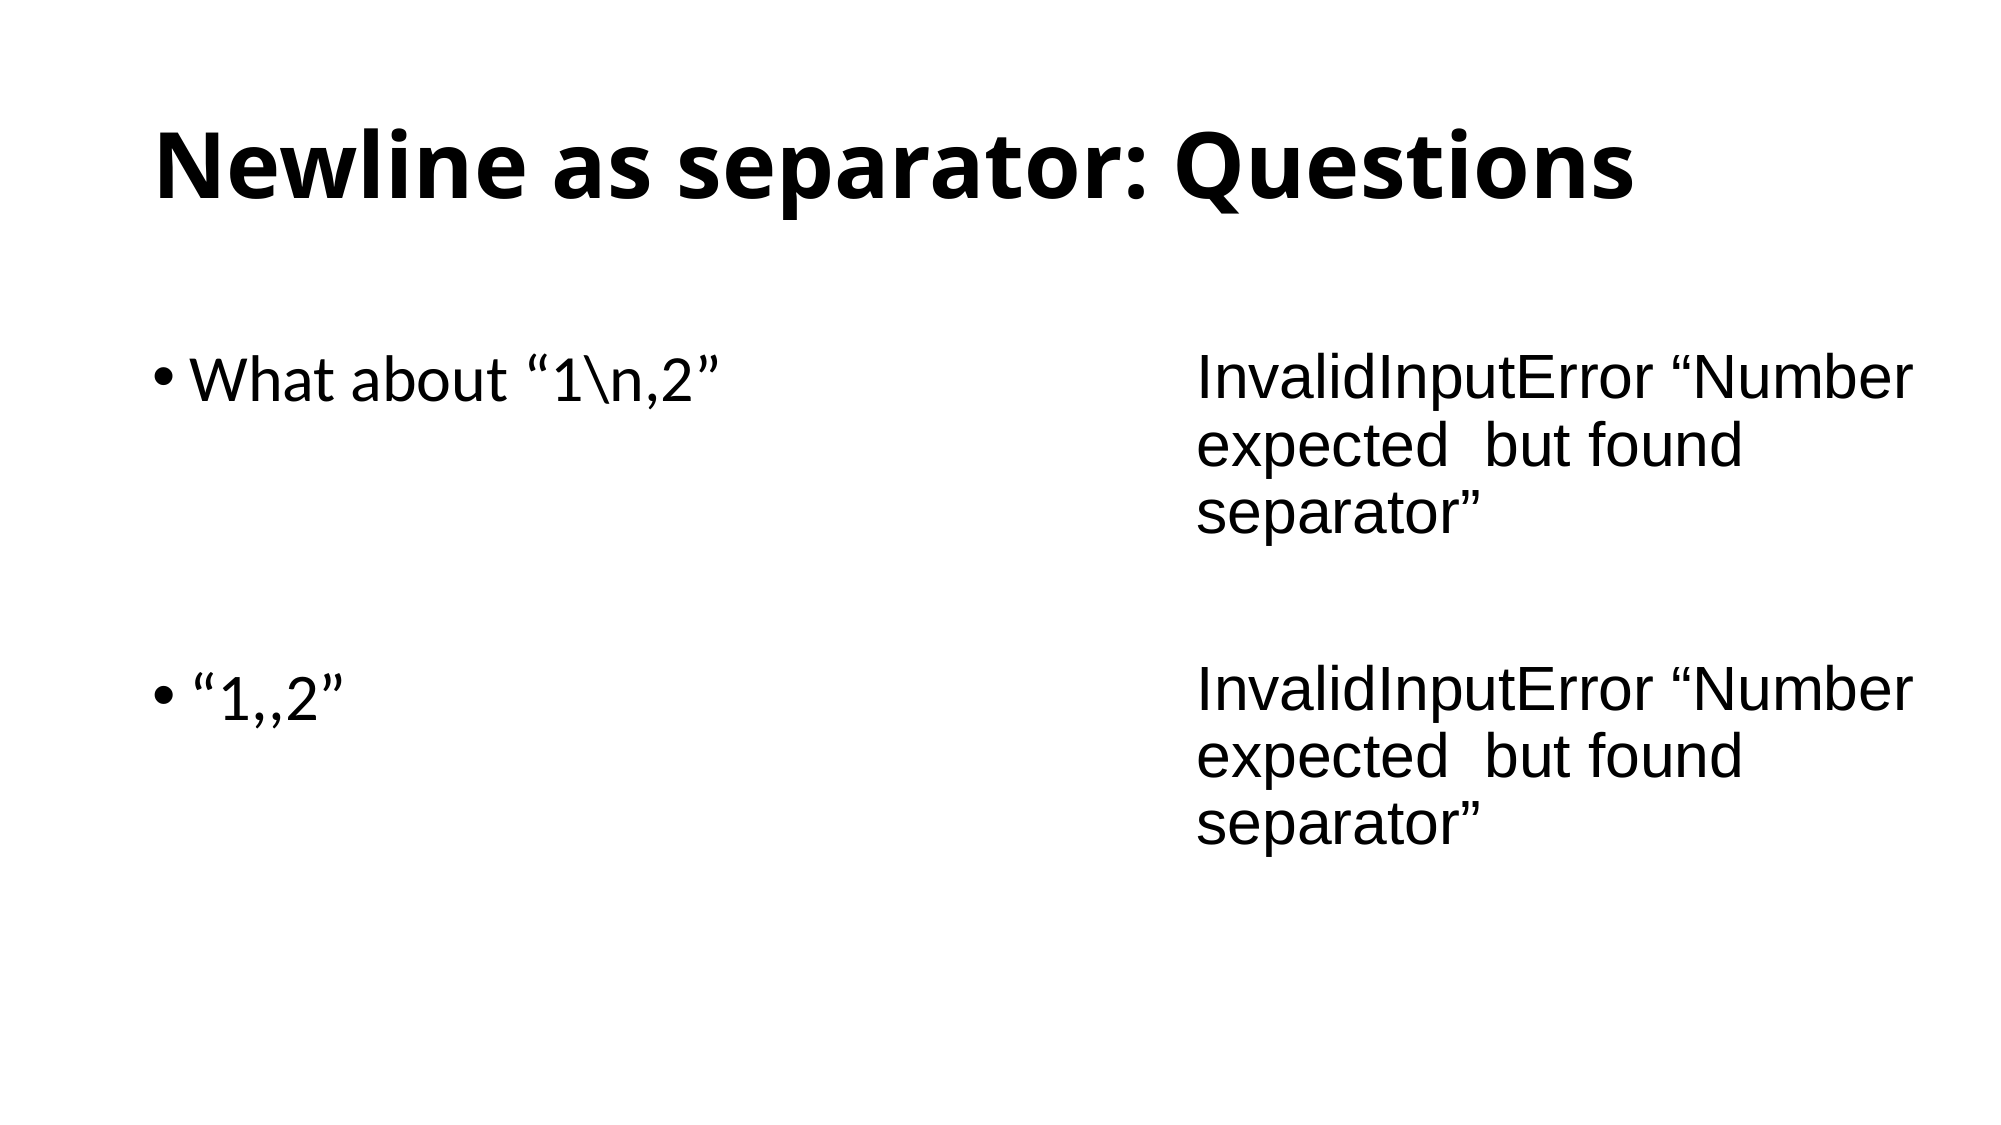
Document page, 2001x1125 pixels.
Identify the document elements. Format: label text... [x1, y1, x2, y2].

text_box What about “1\n,2” [137, 336, 1042, 424]
text_box InvalidInputError “Number expected but found separator” InvalidInputError “Number expected but found separator” [1181, 337, 2000, 899]
text_box “1,,2” [137, 655, 1042, 899]
title Newline as separator: Questions [137, 59, 1863, 278]
